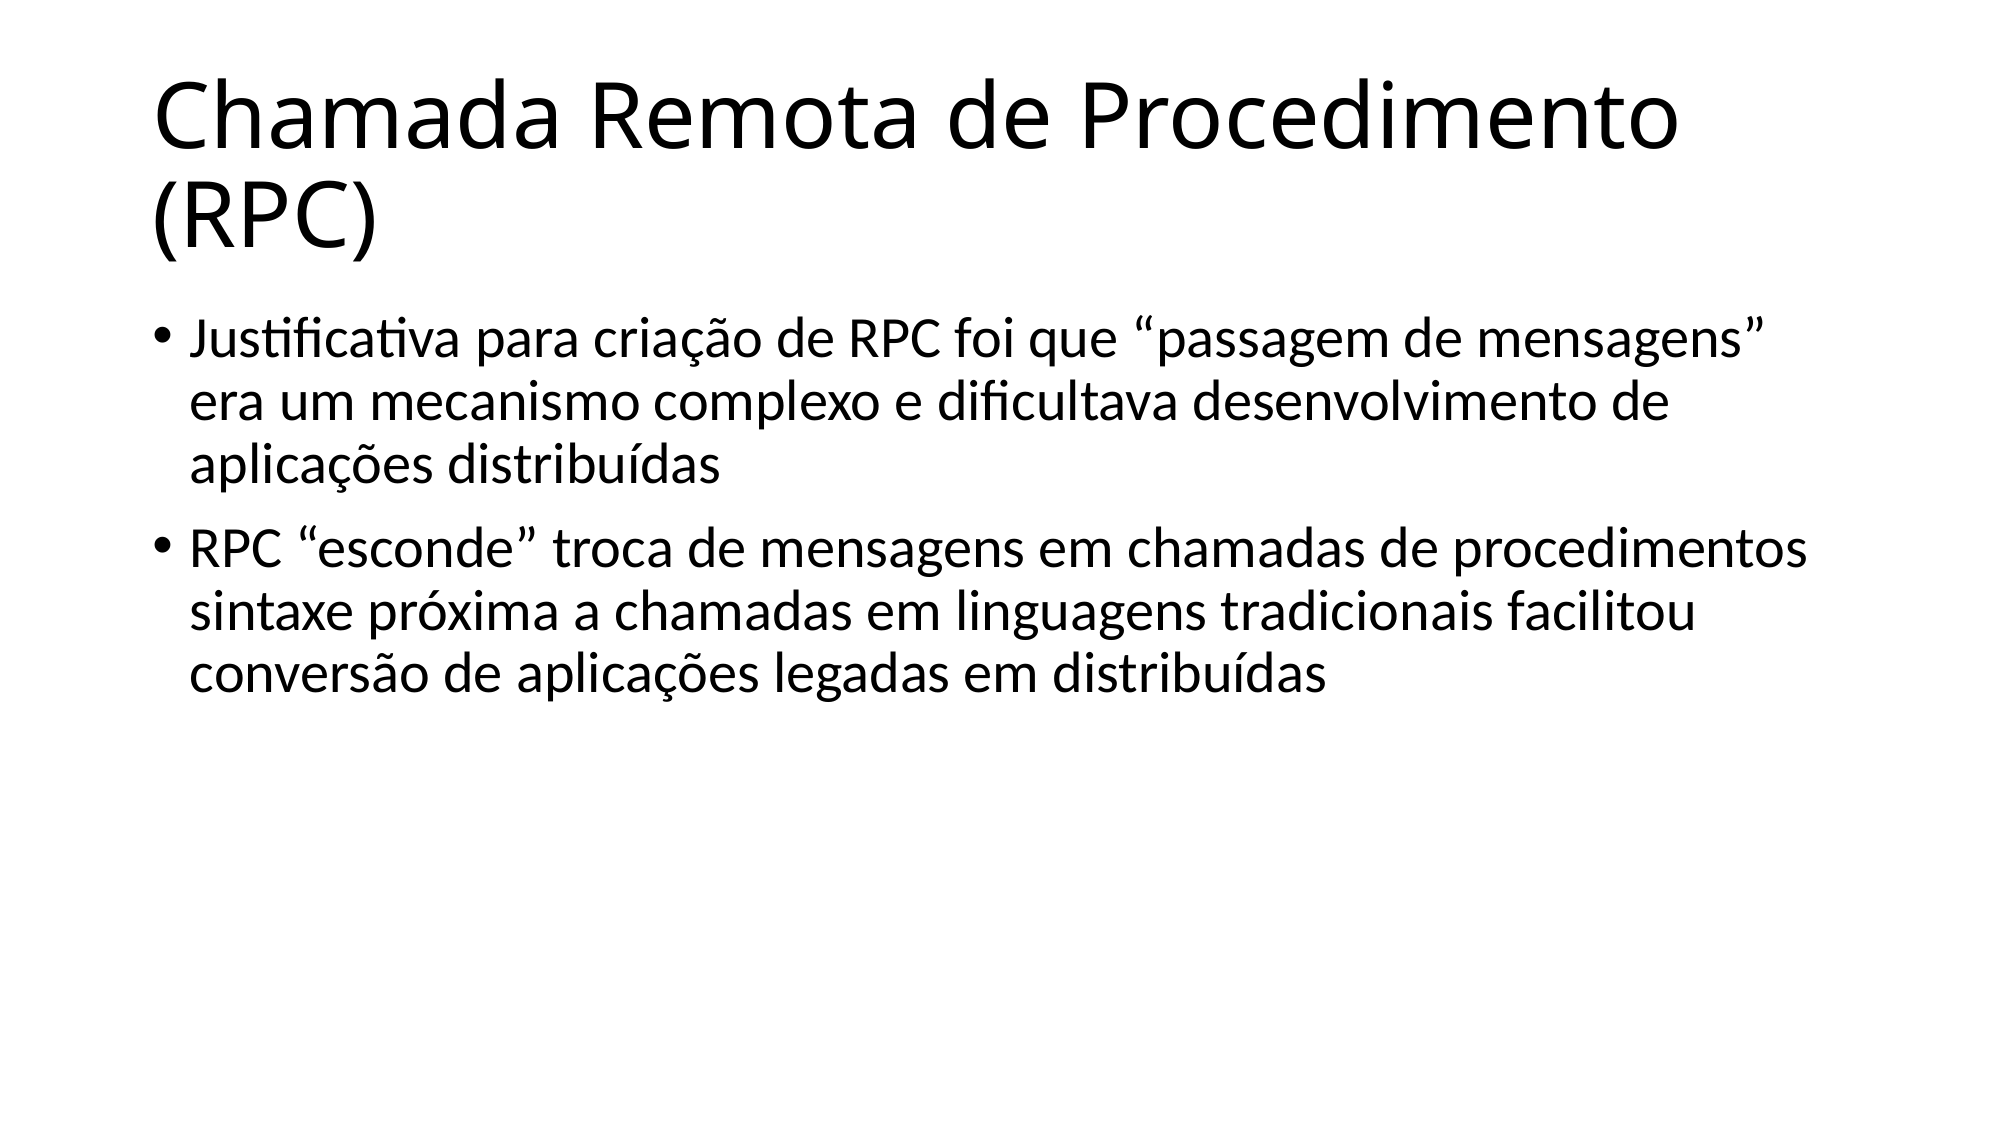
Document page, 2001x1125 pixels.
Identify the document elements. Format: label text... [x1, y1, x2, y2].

title Chamada Remota de Procedimento (RPC) [137, 59, 1863, 278]
list Justificativa para criação de RPC foi que “passagem de mensagens” era um mecanismo complexo e dificultava desenvolvimento de aplicações distribuídas RPC “esconde” troca de mensagens em chamadas de procedimentos sintaxe próxima a chamadas em linguagens tradicionais facilitou conversão de aplicações legadas em distribuídas [137, 299, 1863, 1014]
